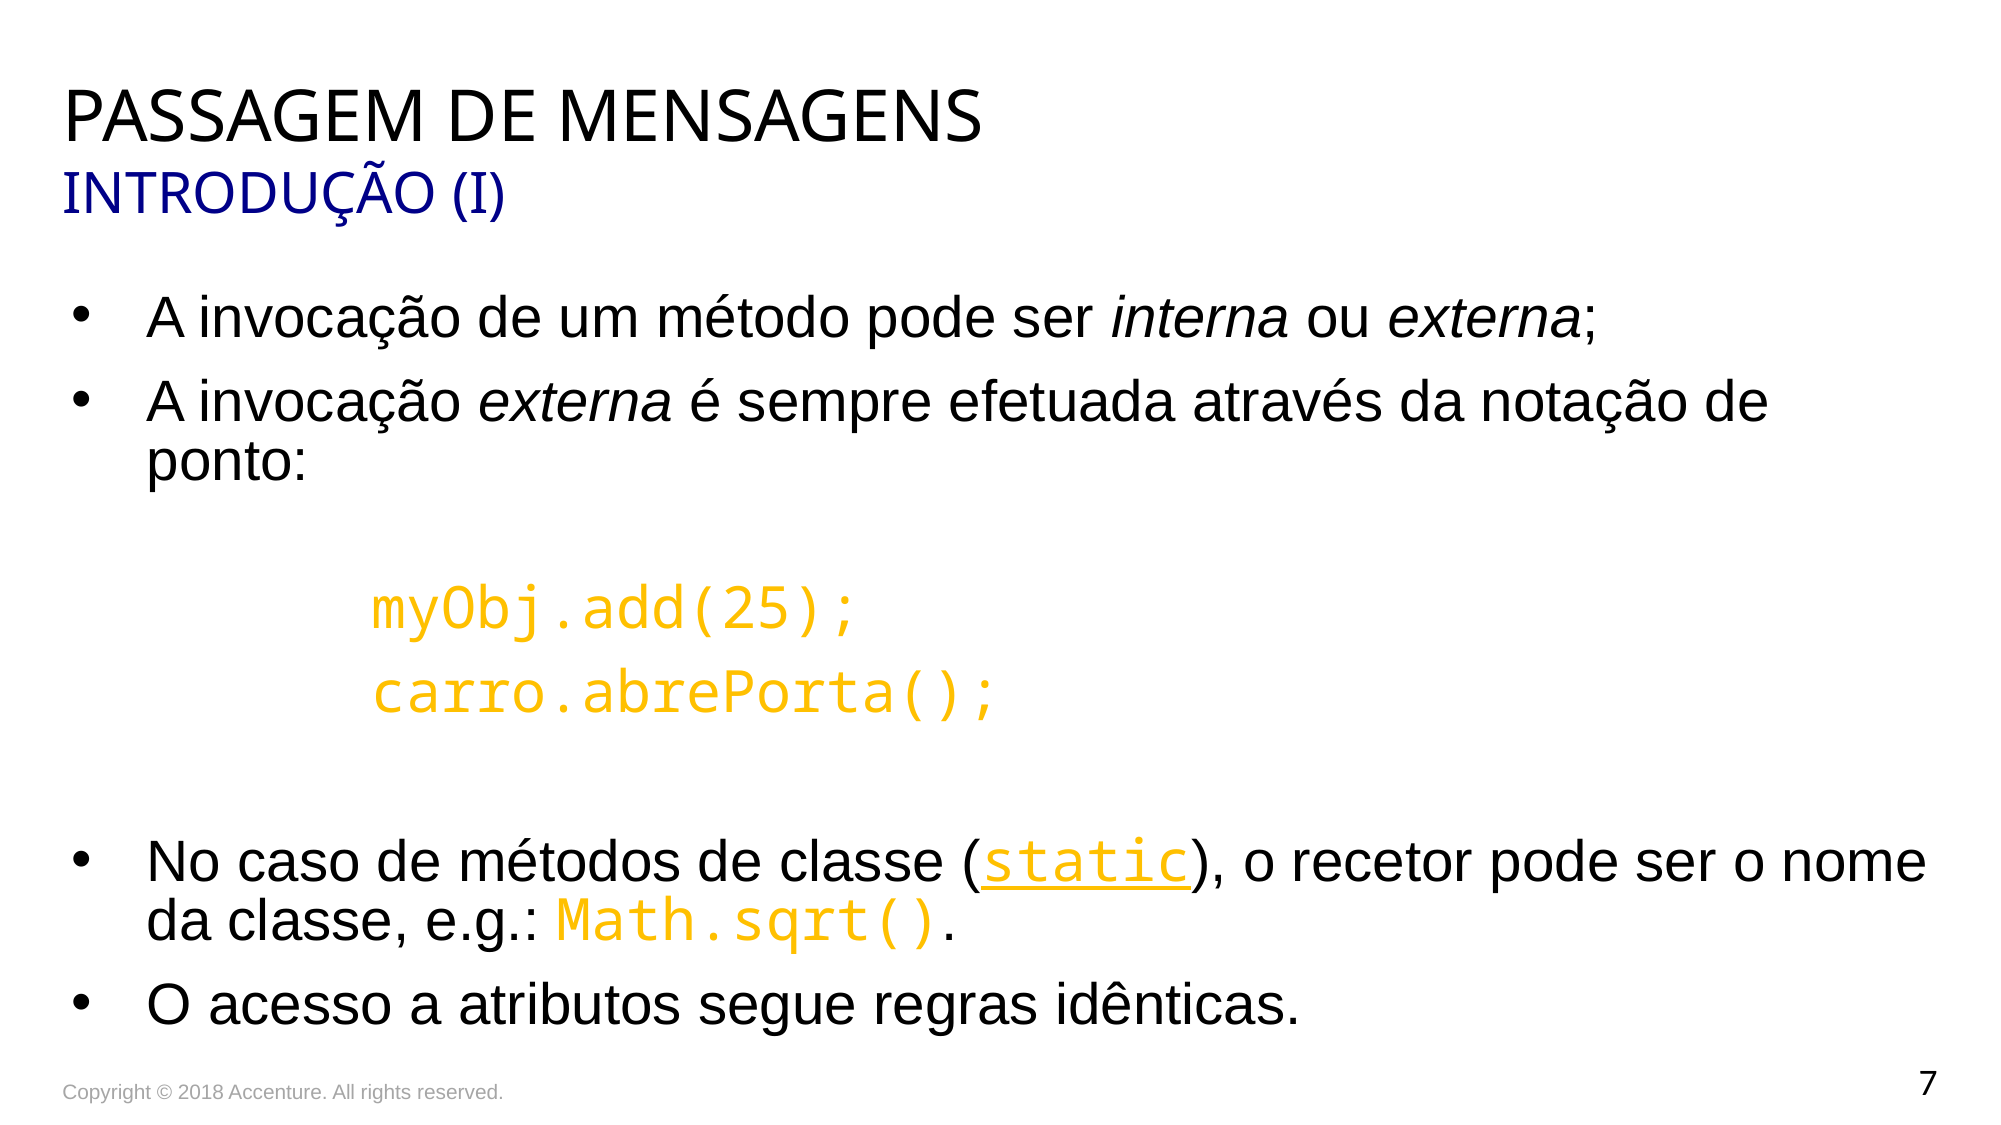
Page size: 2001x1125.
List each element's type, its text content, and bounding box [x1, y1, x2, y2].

text_box Copyright © 2018 Accenture. All rights reserved. [62, 1069, 1000, 1104]
title Passagem de mensagens introdução (I) [62, 62, 1938, 225]
list A invocação de um método pode ser interna ou externa; A invocação externa é sempre efetuada através da notação de ponto: myObj.add(25); carro.abrePorta(); No caso de métodos de classe (static), o recetor pode ser o nome da classe, e.g.: Math.sqrt(). O acesso a atributos segue regras idênticas. [62, 249, 1938, 1070]
text_box 7 [1887, 1069, 1938, 1104]
